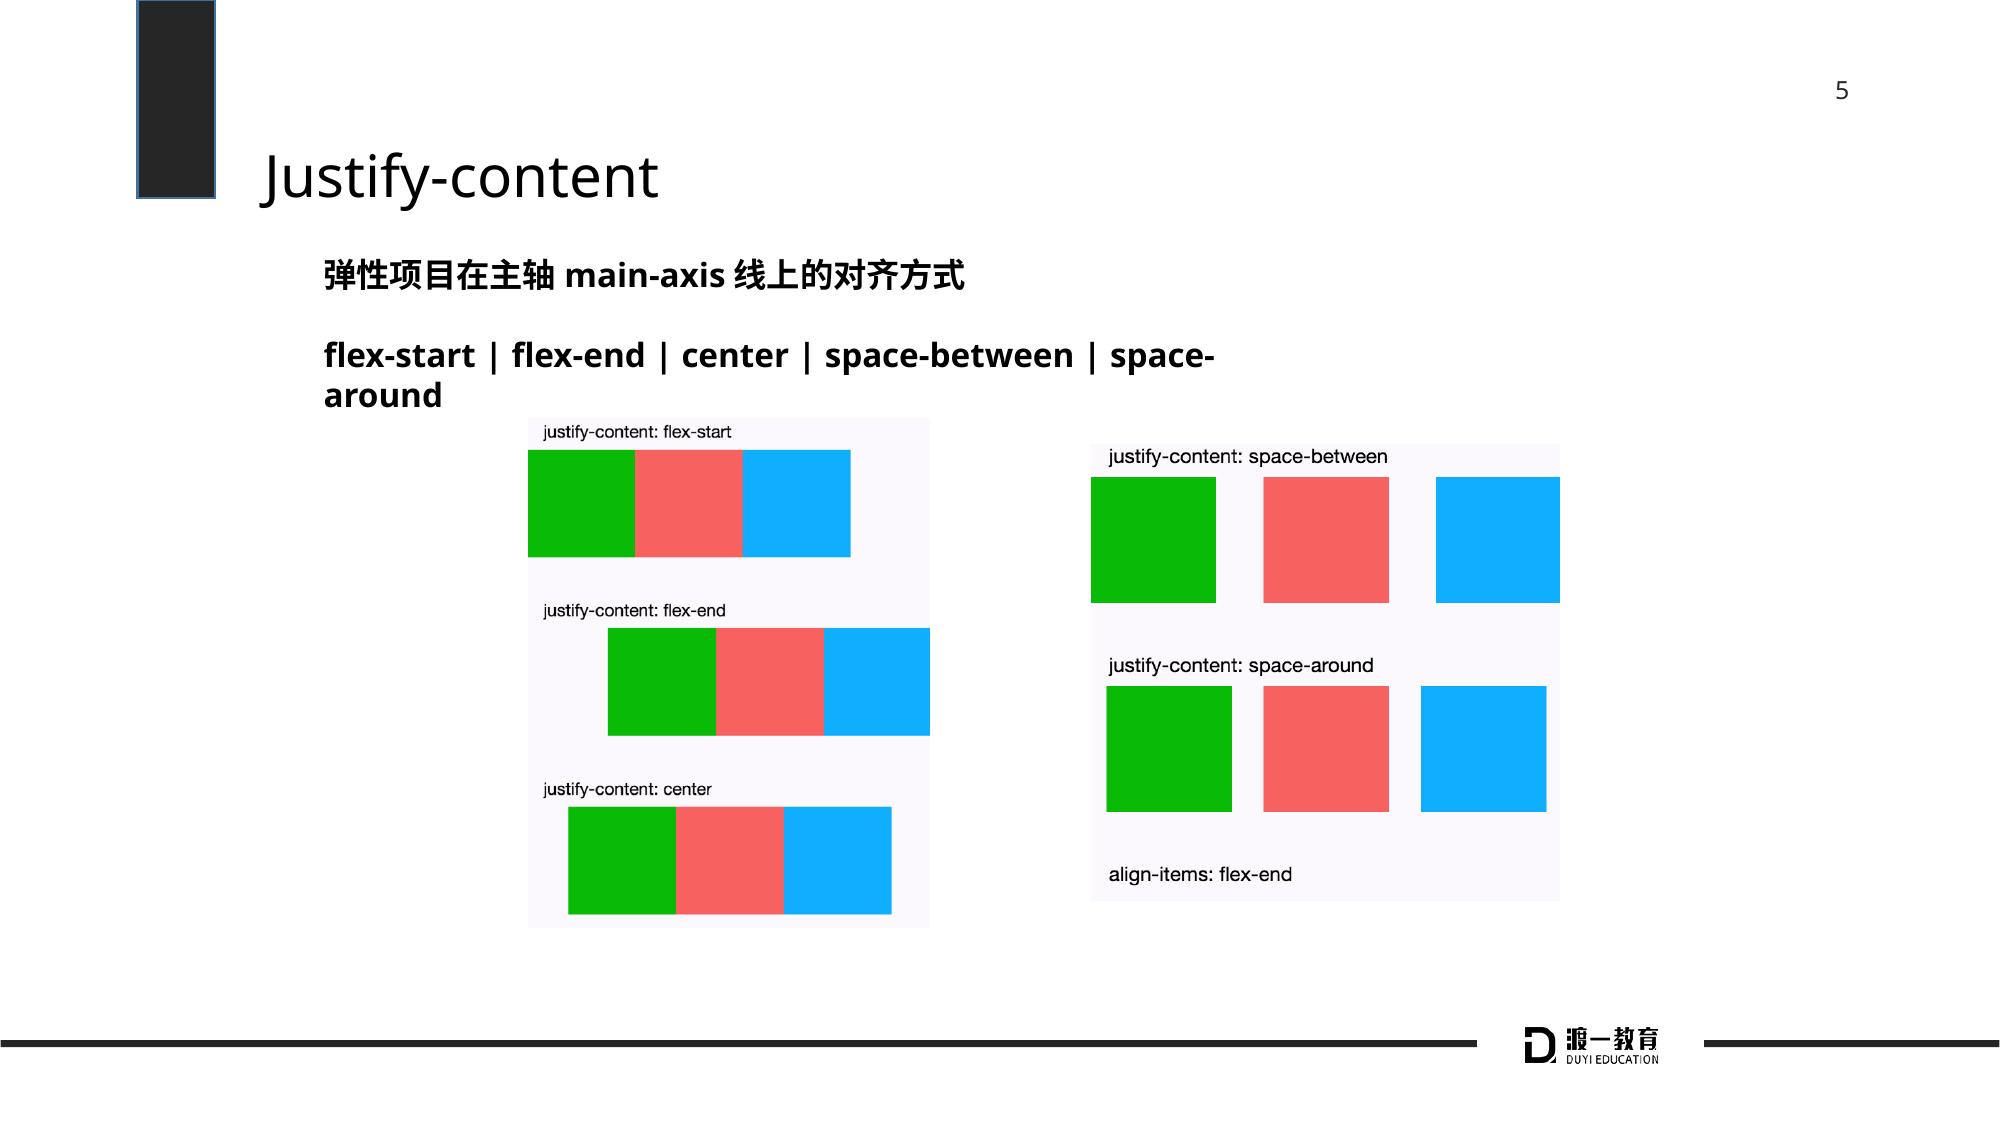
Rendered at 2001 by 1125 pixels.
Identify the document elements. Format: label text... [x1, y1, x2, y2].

picture [1502, 1008, 1679, 1081]
picture [528, 418, 930, 928]
title Justify-content [249, 93, 1751, 219]
picture [1091, 444, 1560, 901]
text_box 弹性项目在主轴main-axis线上的对齐方式 flex-start | flex-end | center | space-between | space-around [308, 246, 1309, 422]
